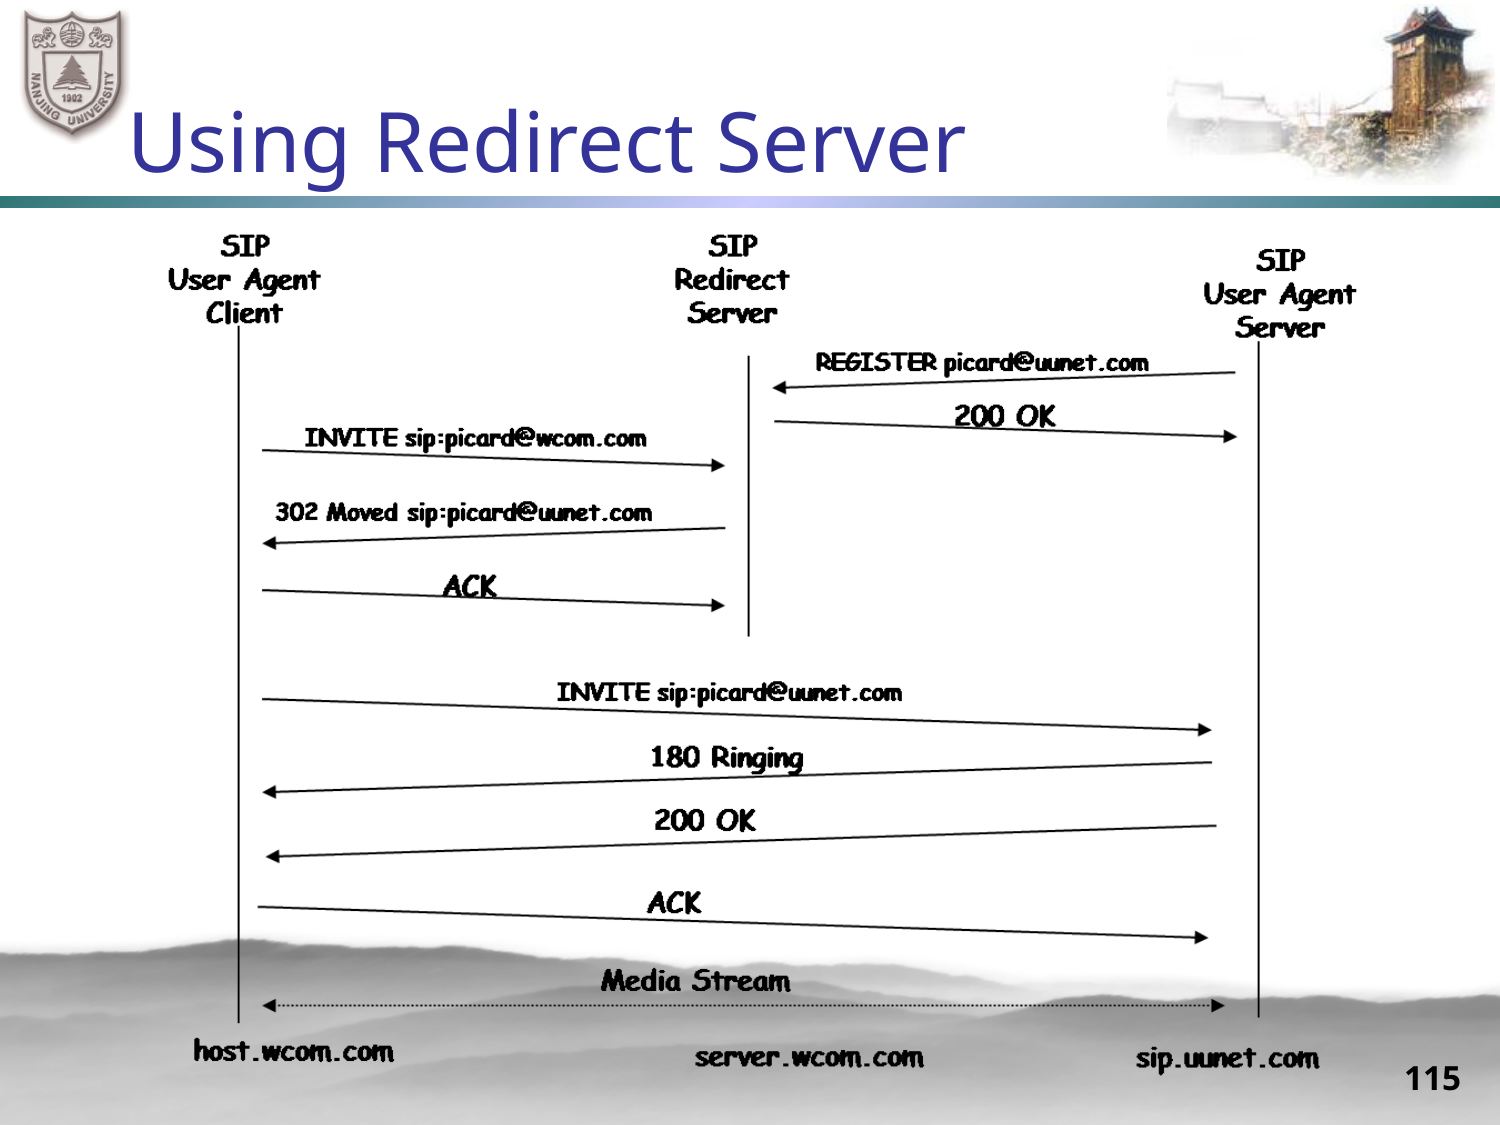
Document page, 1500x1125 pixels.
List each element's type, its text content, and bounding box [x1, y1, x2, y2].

picture [1167, 4, 1495, 54]
picture [0, 219, 1500, 1125]
slide_number 115 [1406, 1034, 1477, 1111]
title Using Redirect Server [111, 54, 1500, 197]
picture [0, 0, 144, 144]
